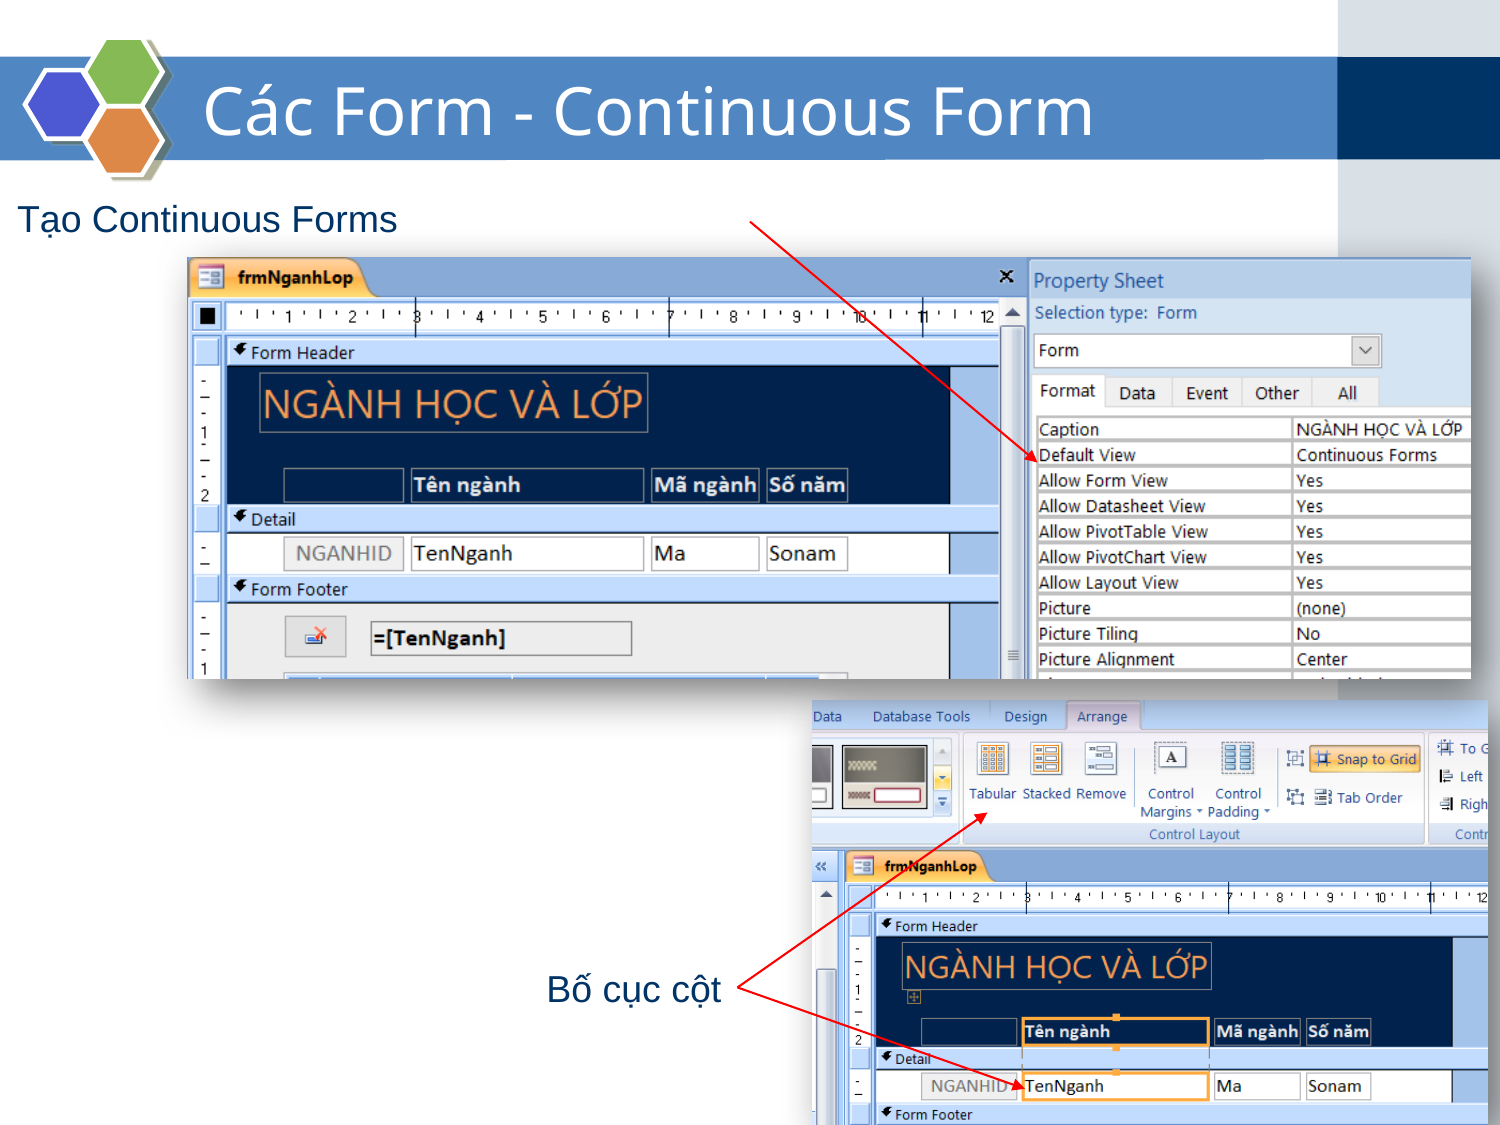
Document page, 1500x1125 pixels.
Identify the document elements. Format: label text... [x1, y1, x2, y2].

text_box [737, 987, 1025, 1089]
picture [187, 257, 1471, 679]
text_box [749, 221, 1038, 463]
picture [812, 700, 1488, 1125]
title Các Form - Continuous Form [187, 62, 1288, 155]
text_box Bố cục cột [531, 957, 737, 1017]
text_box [737, 812, 988, 988]
text_box Tạo Continuous Forms [2, 188, 413, 248]
